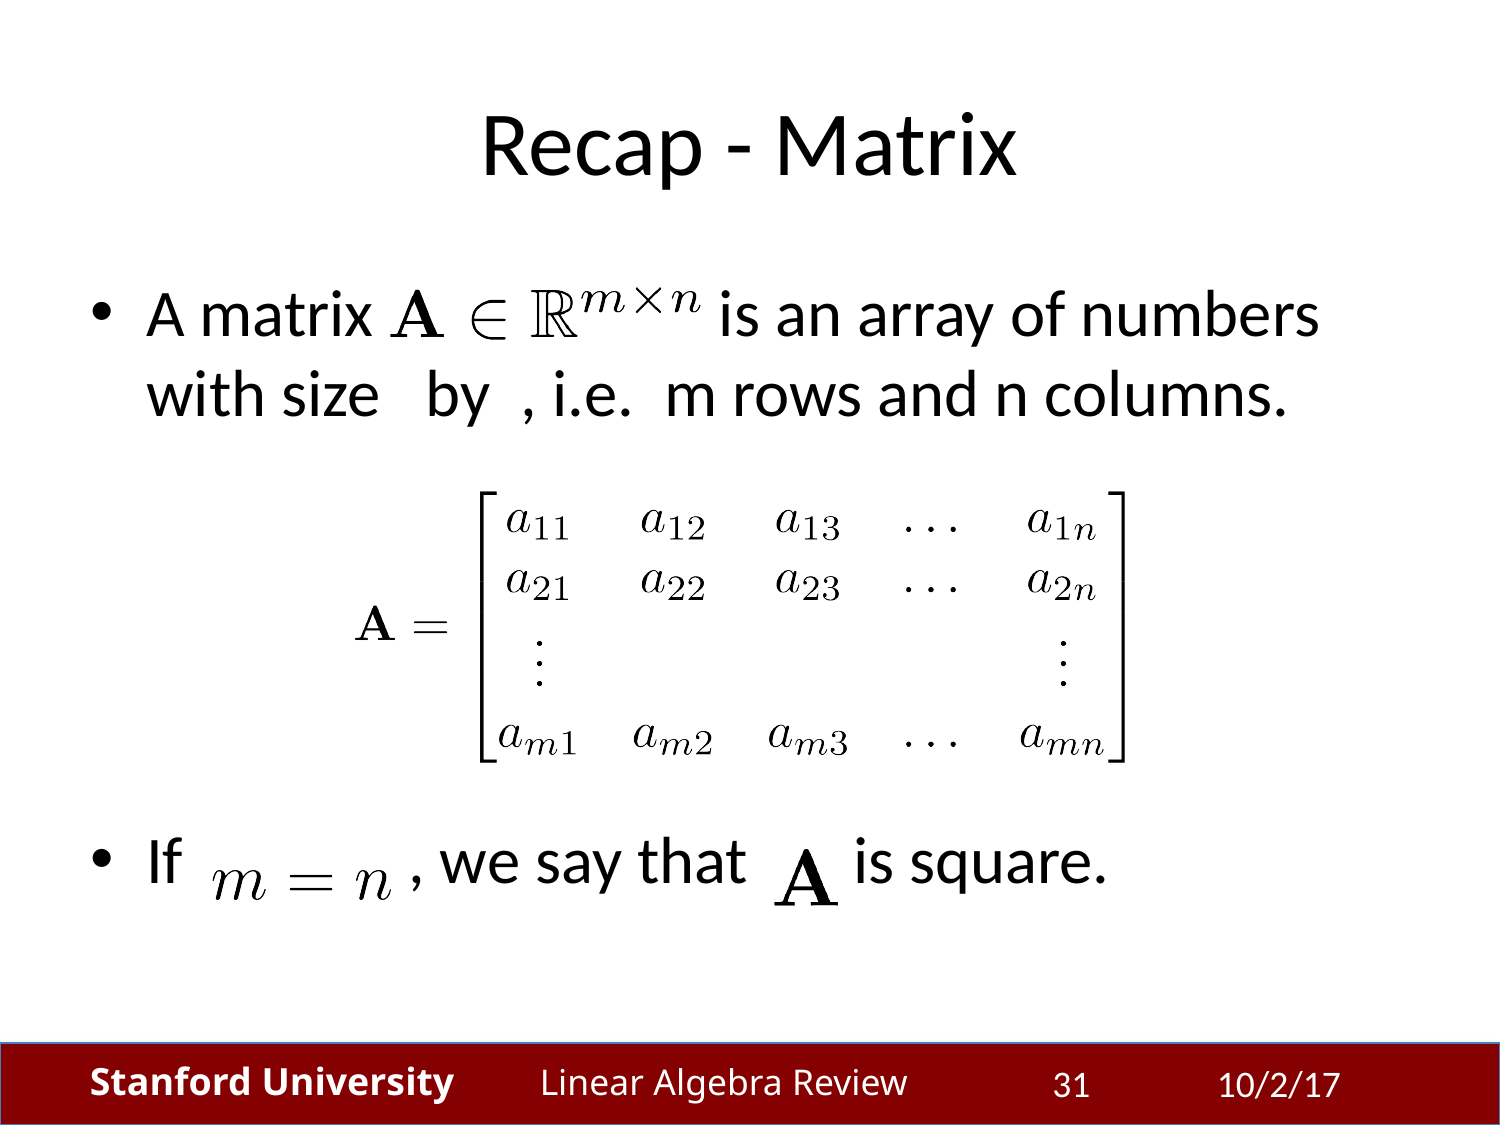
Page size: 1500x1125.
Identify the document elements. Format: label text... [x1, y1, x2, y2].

title Recap - Matrix [75, 45, 1425, 233]
picture [212, 870, 391, 901]
slide_number 31 [1037, 1052, 1203, 1113]
picture [355, 491, 1126, 763]
list A matrix is an array of numbers with size by , i.e. m rows and n columns. If , we say that is square. [75, 262, 1425, 1005]
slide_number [1203, 1052, 1463, 1113]
picture [390, 287, 702, 340]
picture [774, 849, 838, 906]
